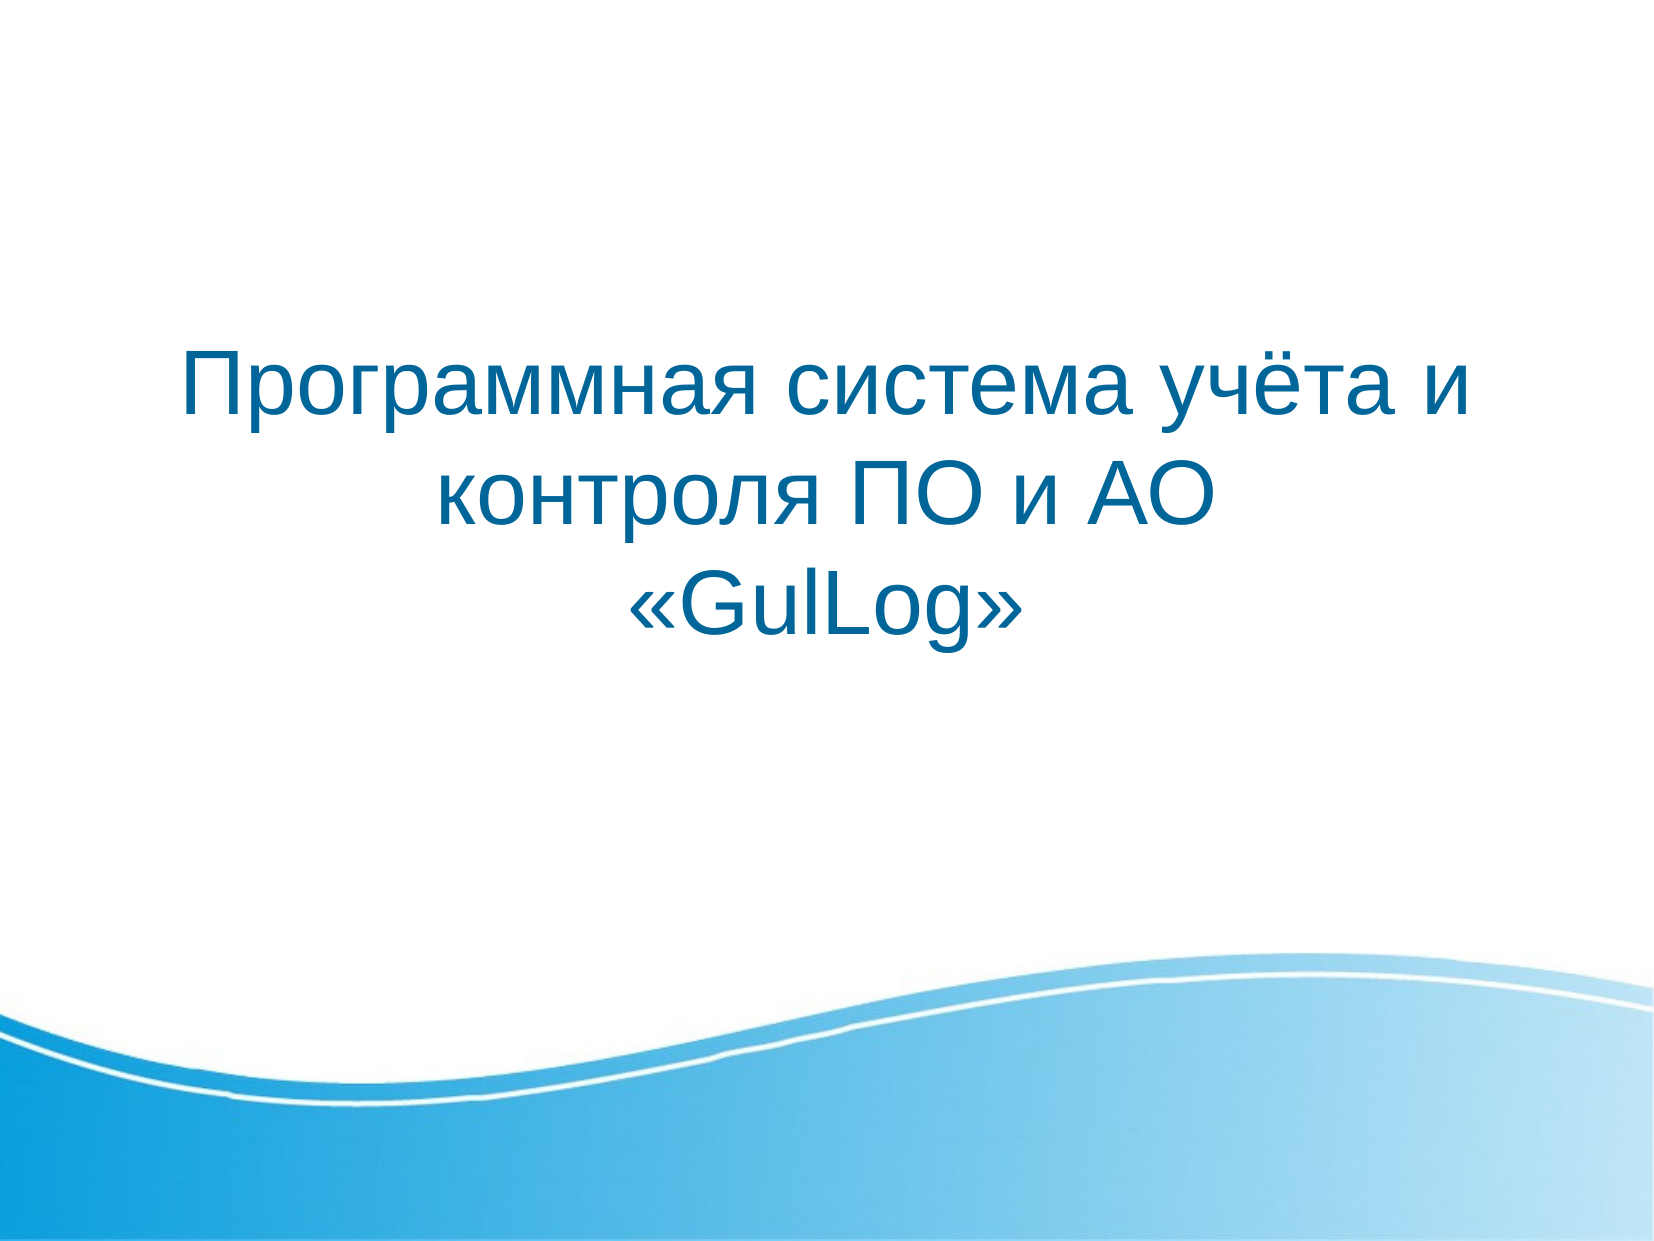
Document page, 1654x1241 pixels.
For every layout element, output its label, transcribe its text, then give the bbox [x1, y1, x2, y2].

picture [85, 1053, 95, 1059]
text_box Программная система учёта и контроля ПО и АО «GulLog» [82, 322, 1571, 653]
picture [0, 952, 1654, 1241]
